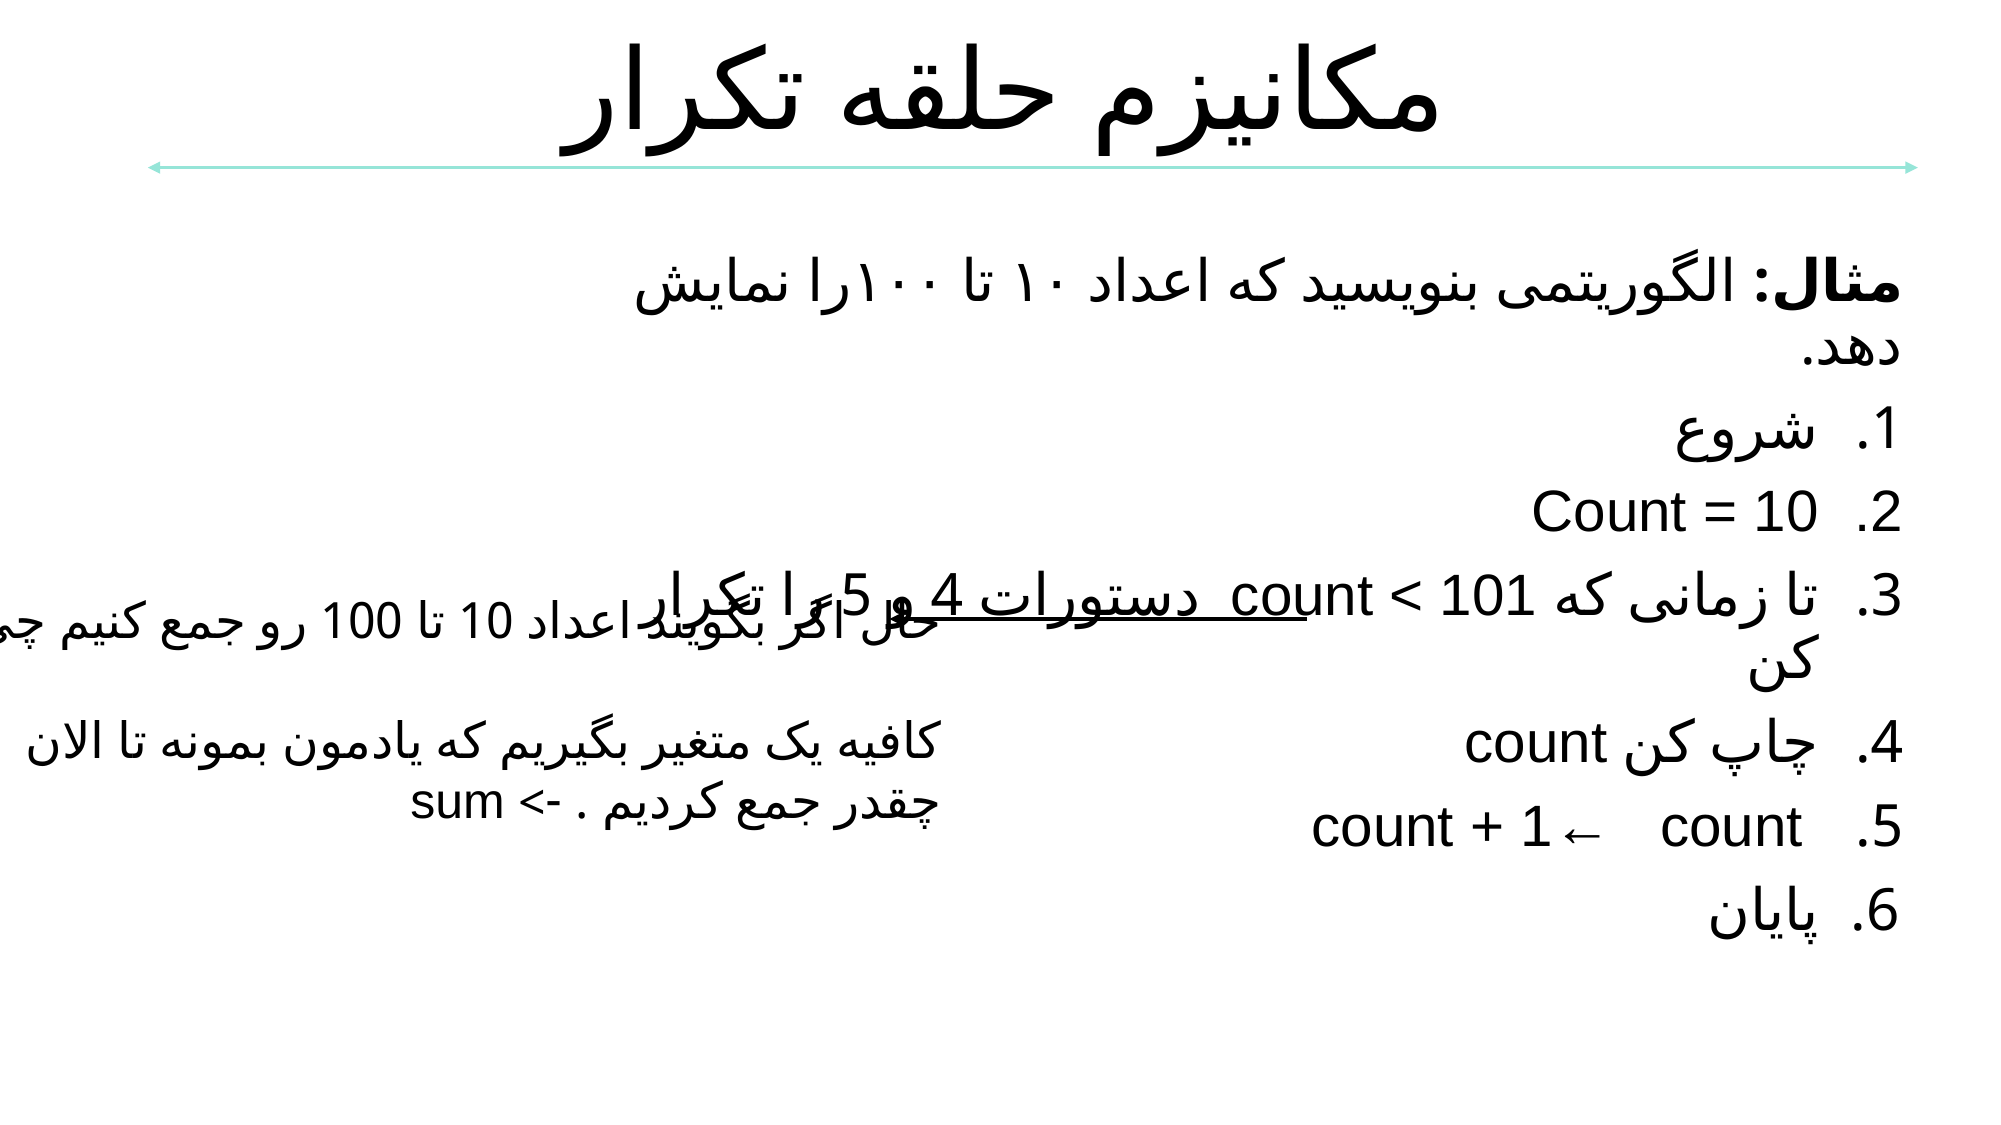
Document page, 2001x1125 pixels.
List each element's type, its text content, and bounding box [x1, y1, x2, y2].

text_box مثال: الگوریتمی بنویسید که اعداد ۱۰ تا ۱۰۰را نمایش دهد. شروع Count = 10 تا زمانی که count < 101 دستورات 4 و 5 را تکرار کن چاپ کن count count + 1← count پایان [567, 243, 1918, 968]
list مکانیزم حلقه تکرار [56, 33, 1955, 153]
text_box حال اگر بگویند اعداد 10 تا 100 رو جمع کنیم چی؟ کافیه یک متغیر بگیریم که یادمون بمونه تا الان چقدر جمع کردیم . -> sum [0, 581, 957, 836]
